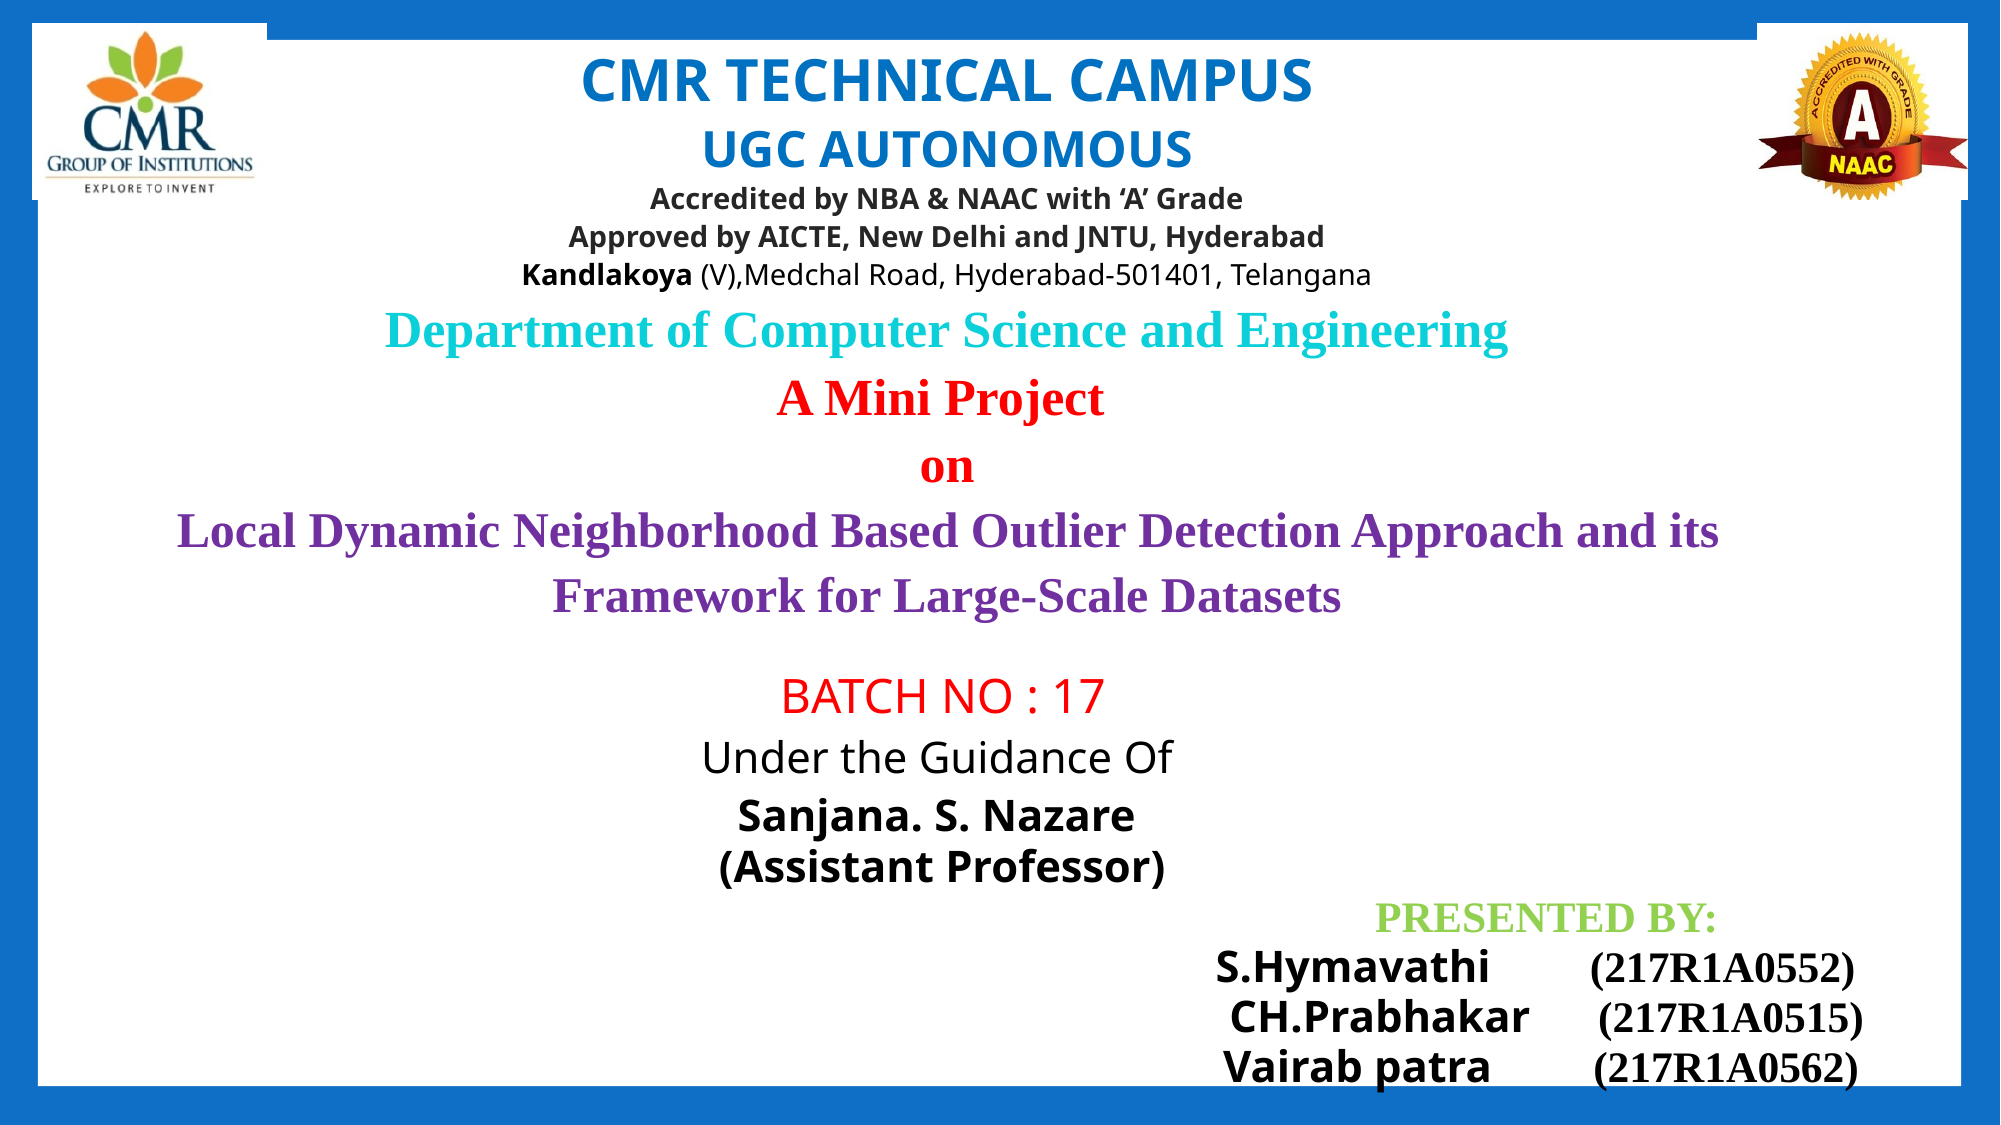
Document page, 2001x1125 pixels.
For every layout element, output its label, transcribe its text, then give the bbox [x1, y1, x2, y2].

title CMR TECHNICAL CAMPUS UGC AUTONOMOUS Accredited by NBA & NAAC with ‘A’ Grade Approved by AICTE, New Delhi and JNTU, Hyderabad Kandlakoya (V),Medchal Road, Hyderabad-501401, Telangana Department of Computer Science and Engineering A Mini Project on Local Dynamic Neighborhood Based Outlier Detection Approach and its Framework for Large-Scale Datasets [84, 146, 1810, 644]
list BATCH NO : 17 Under the Guidance Of Sanjana. S. Nazare (Assistant Professor) PRESENTED BY: S.Hymavathi (217R1A0552) CH.Prabhakar (217R1A0515) Vairab patra (217R1A0562) [0, 665, 1968, 1102]
picture [1756, 23, 1969, 200]
picture [31, 23, 267, 200]
